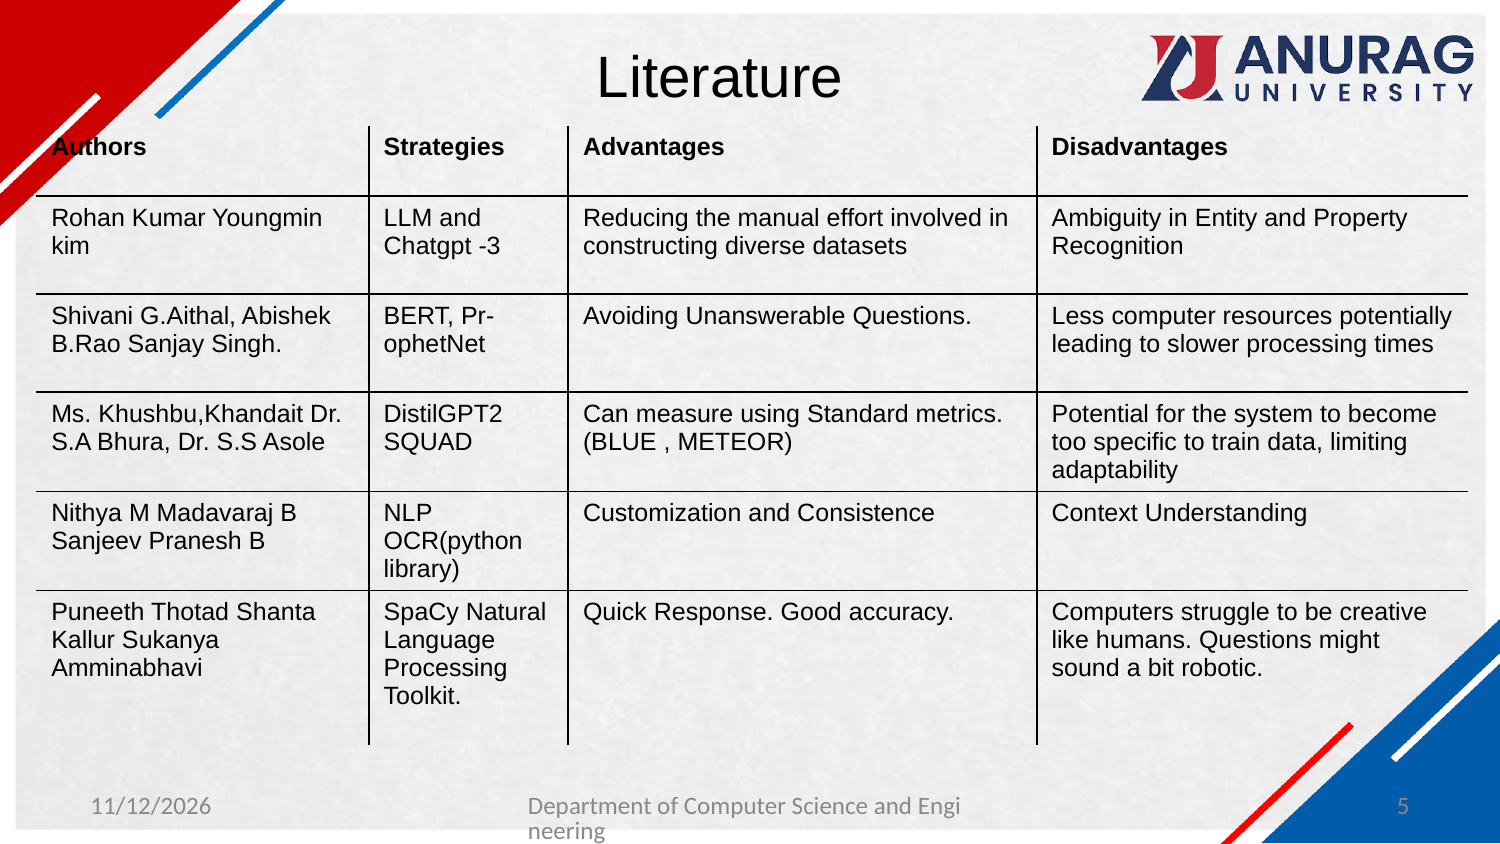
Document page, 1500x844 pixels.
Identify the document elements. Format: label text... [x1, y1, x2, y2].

table_header Advantages [569, 126, 1036, 195]
table_header Strategies [370, 126, 567, 195]
table_cell DistilGPT2 SQUAD [370, 393, 567, 491]
table_cell Customization and Consistence [569, 492, 1036, 590]
table_cell Context Understanding [1038, 492, 1468, 590]
table_cell BERT, Pr-ophetNet [370, 295, 567, 391]
table_cell Rohan Kumar Youngmin kim [36, 197, 368, 293]
table_cell Avoiding Unanswerable Questions. [569, 295, 1036, 391]
table_cell Ms. Khushbu,Khandait Dr. S.A Bhura, Dr. S.S Asole [36, 393, 368, 491]
table_cell Puneeth Thotad Shanta Kallur Sukanya Amminabhavi [36, 591, 368, 745]
table_cell Computers struggle to be creative like humans. Questions might sound a bit robotic. [1038, 591, 1468, 745]
table_cell NLP OCR(python library) [370, 492, 567, 590]
table_header Authors [36, 126, 368, 195]
table_header Disadvantages [1038, 126, 1468, 195]
table_cell Ambiguity in Entity and Property Recognition [1038, 197, 1468, 293]
table_cell Nithya M Madavaraj B Sanjeev Pranesh B [36, 492, 368, 590]
title Literature [218, 22, 1222, 126]
footer Department of Computer Science and Engineering [512, 782, 988, 827]
table_cell Quick Response. Good accuracy. [569, 591, 1036, 745]
table_cell SpaCy Natural Language Processing Toolkit. [370, 591, 567, 745]
table_cell Shivani G.Aithal, Abishek B.Rao Sanjay Singh. [36, 295, 368, 391]
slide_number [75, 782, 425, 827]
table_cell Can measure using Standard metrics.(BLUE , METEOR) [569, 393, 1036, 491]
slide_number 5 [1074, 782, 1425, 827]
table_cell Reducing the manual effort involved in constructing diverse datasets [569, 197, 1036, 293]
table_cell Less computer resources potentially leading to slower processing times [1038, 295, 1468, 391]
table_cell LLM and Chatgpt -3 [370, 197, 567, 293]
picture [0, 0, 1500, 844]
table_cell Potential for the system to become too specific to train data, limiting adaptability [1038, 393, 1468, 491]
